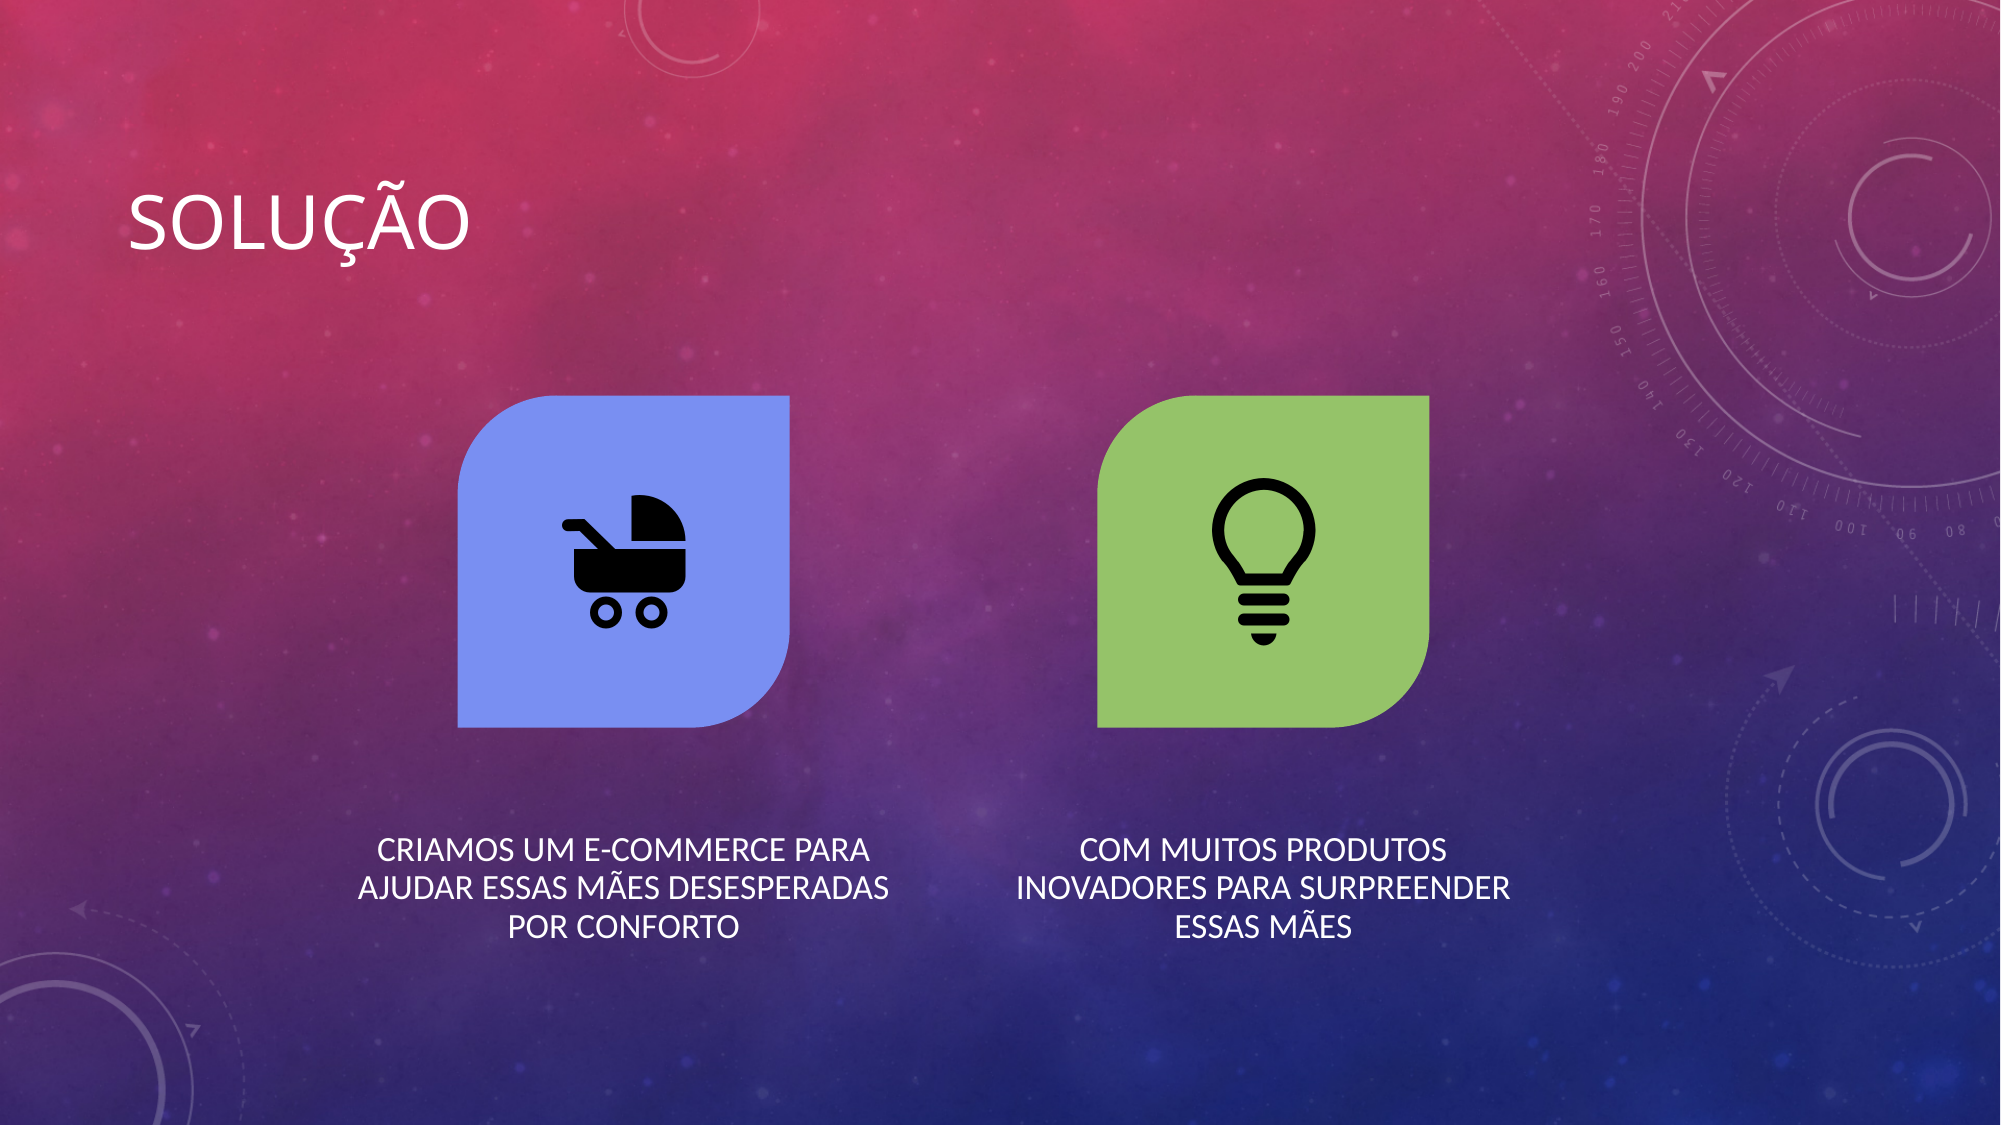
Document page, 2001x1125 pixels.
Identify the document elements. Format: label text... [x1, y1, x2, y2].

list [112, 394, 1775, 951]
picture [0, 0, 2001, 1125]
title solução [112, 99, 1775, 339]
